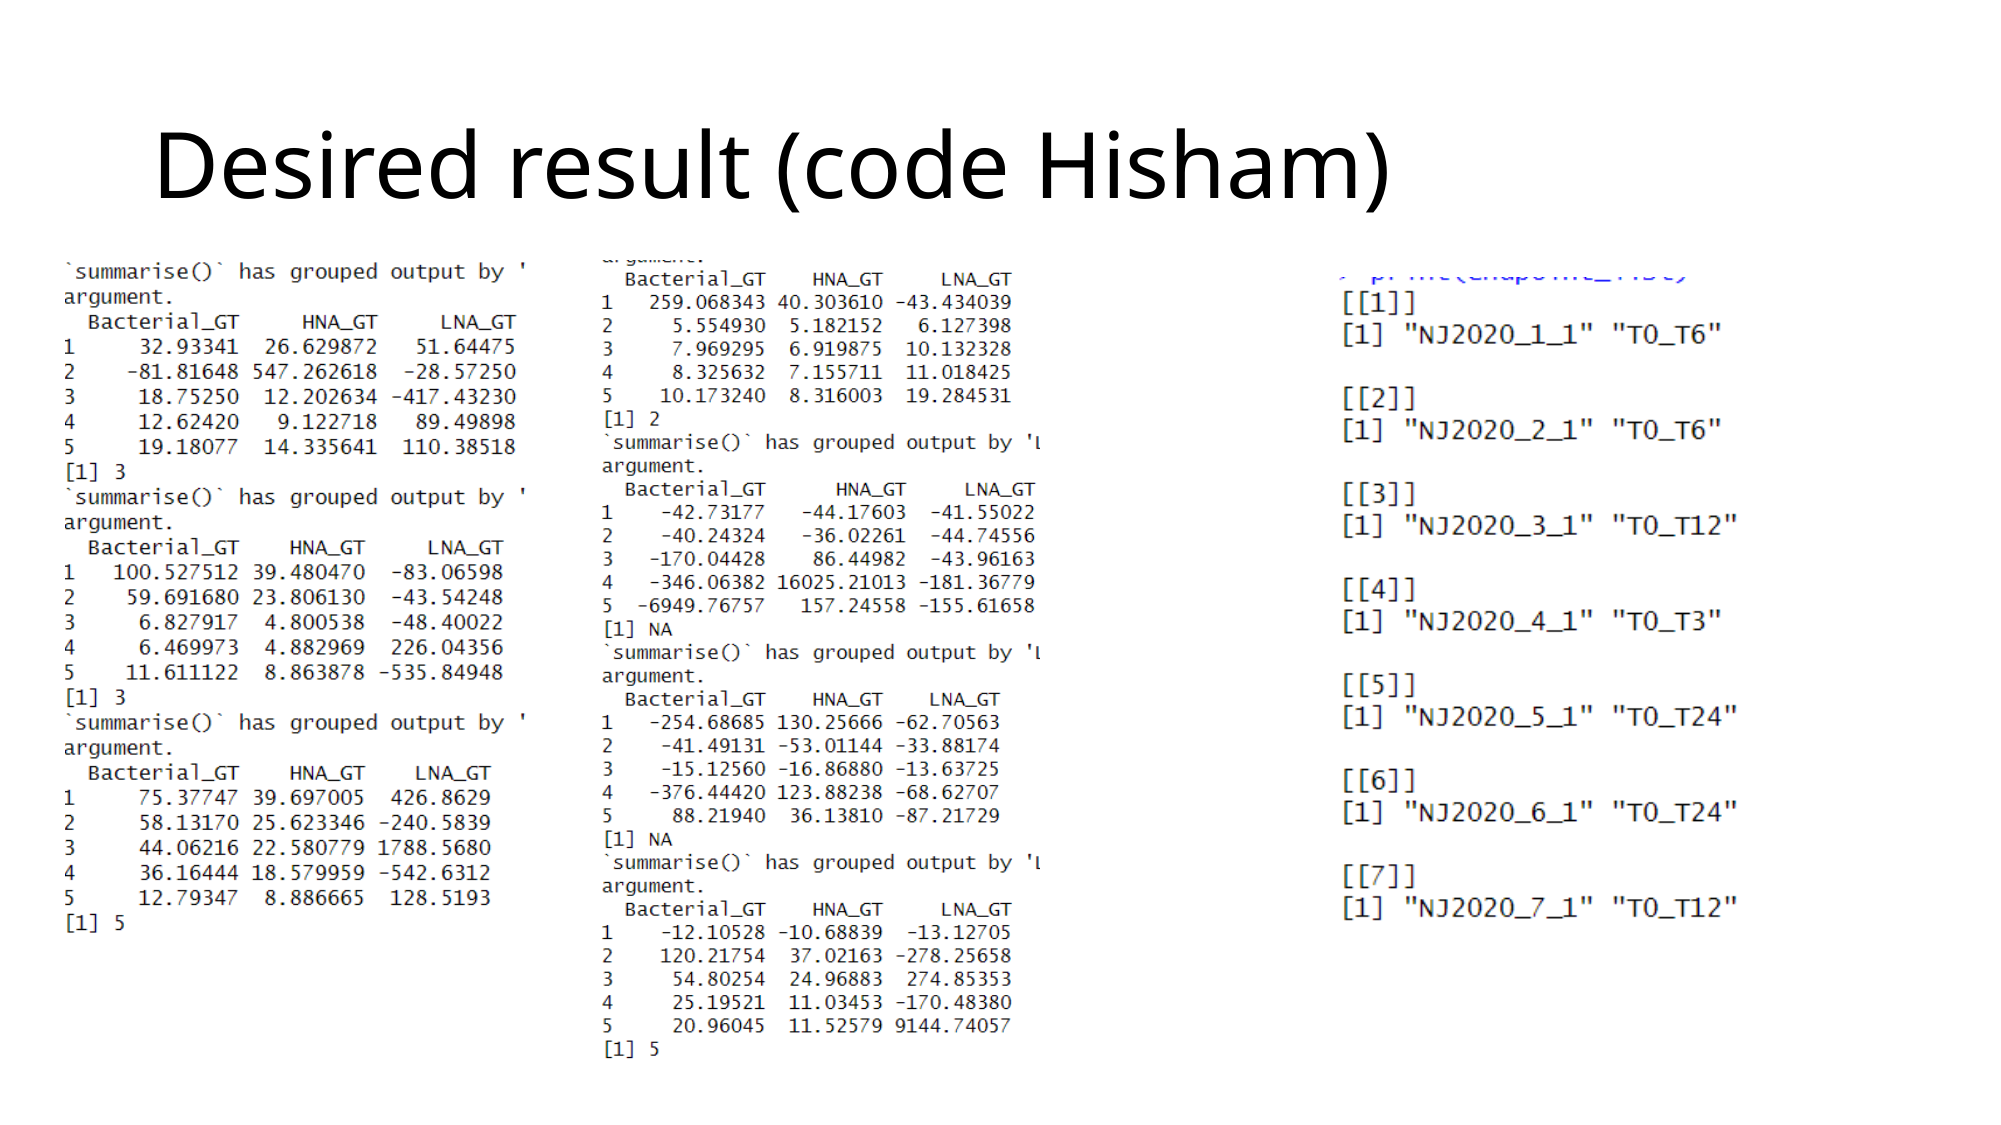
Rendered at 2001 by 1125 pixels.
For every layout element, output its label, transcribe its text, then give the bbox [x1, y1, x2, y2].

picture [1335, 277, 1749, 949]
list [65, 260, 529, 939]
title Desired result (code Hisham) [137, 59, 1863, 278]
picture [599, 260, 1040, 1064]
